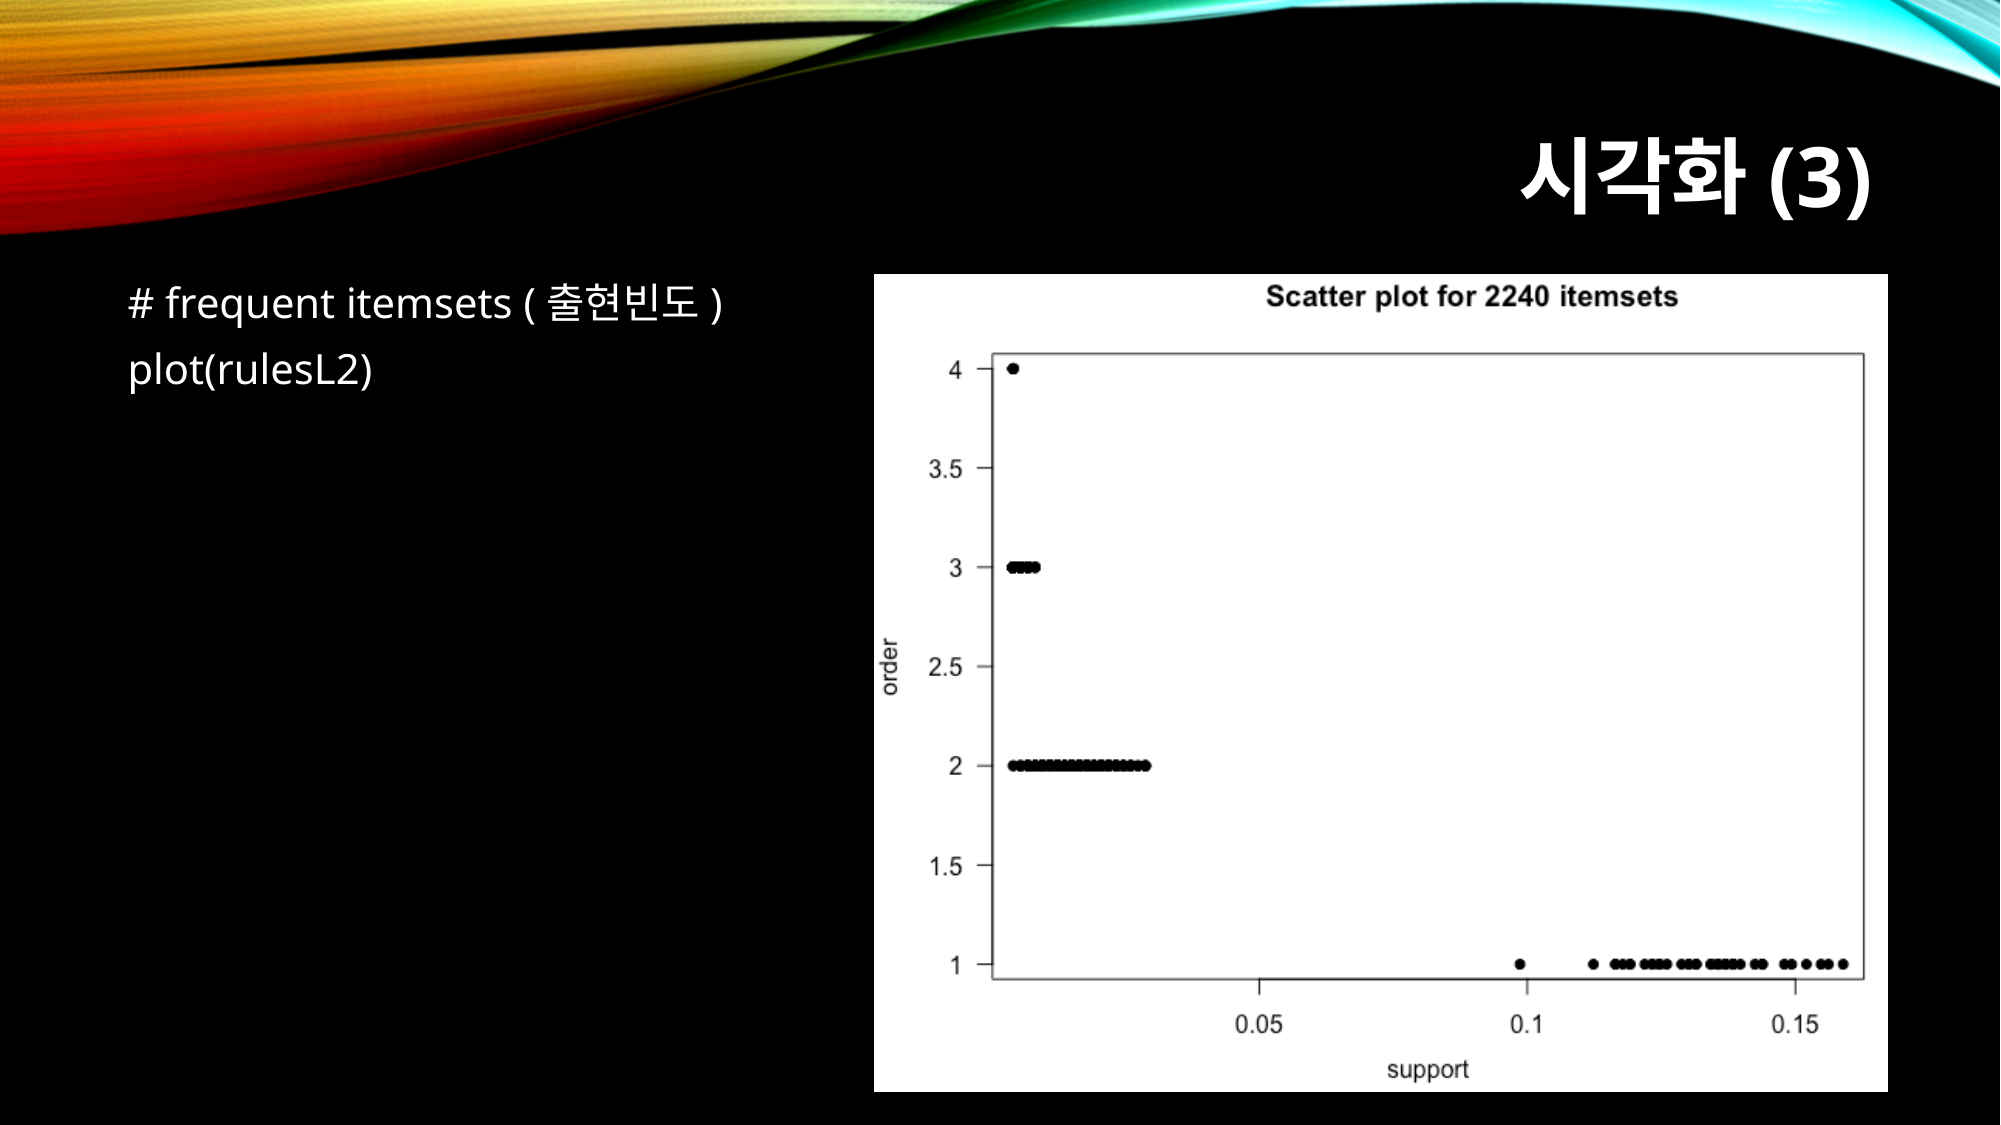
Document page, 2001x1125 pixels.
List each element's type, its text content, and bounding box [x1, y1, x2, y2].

list # frequent itemsets (출현빈도) plot(rulesL2) [112, 275, 874, 1021]
title 시각화(3) [474, 125, 1888, 237]
picture [0, 0, 2000, 237]
picture [874, 274, 1888, 1093]
